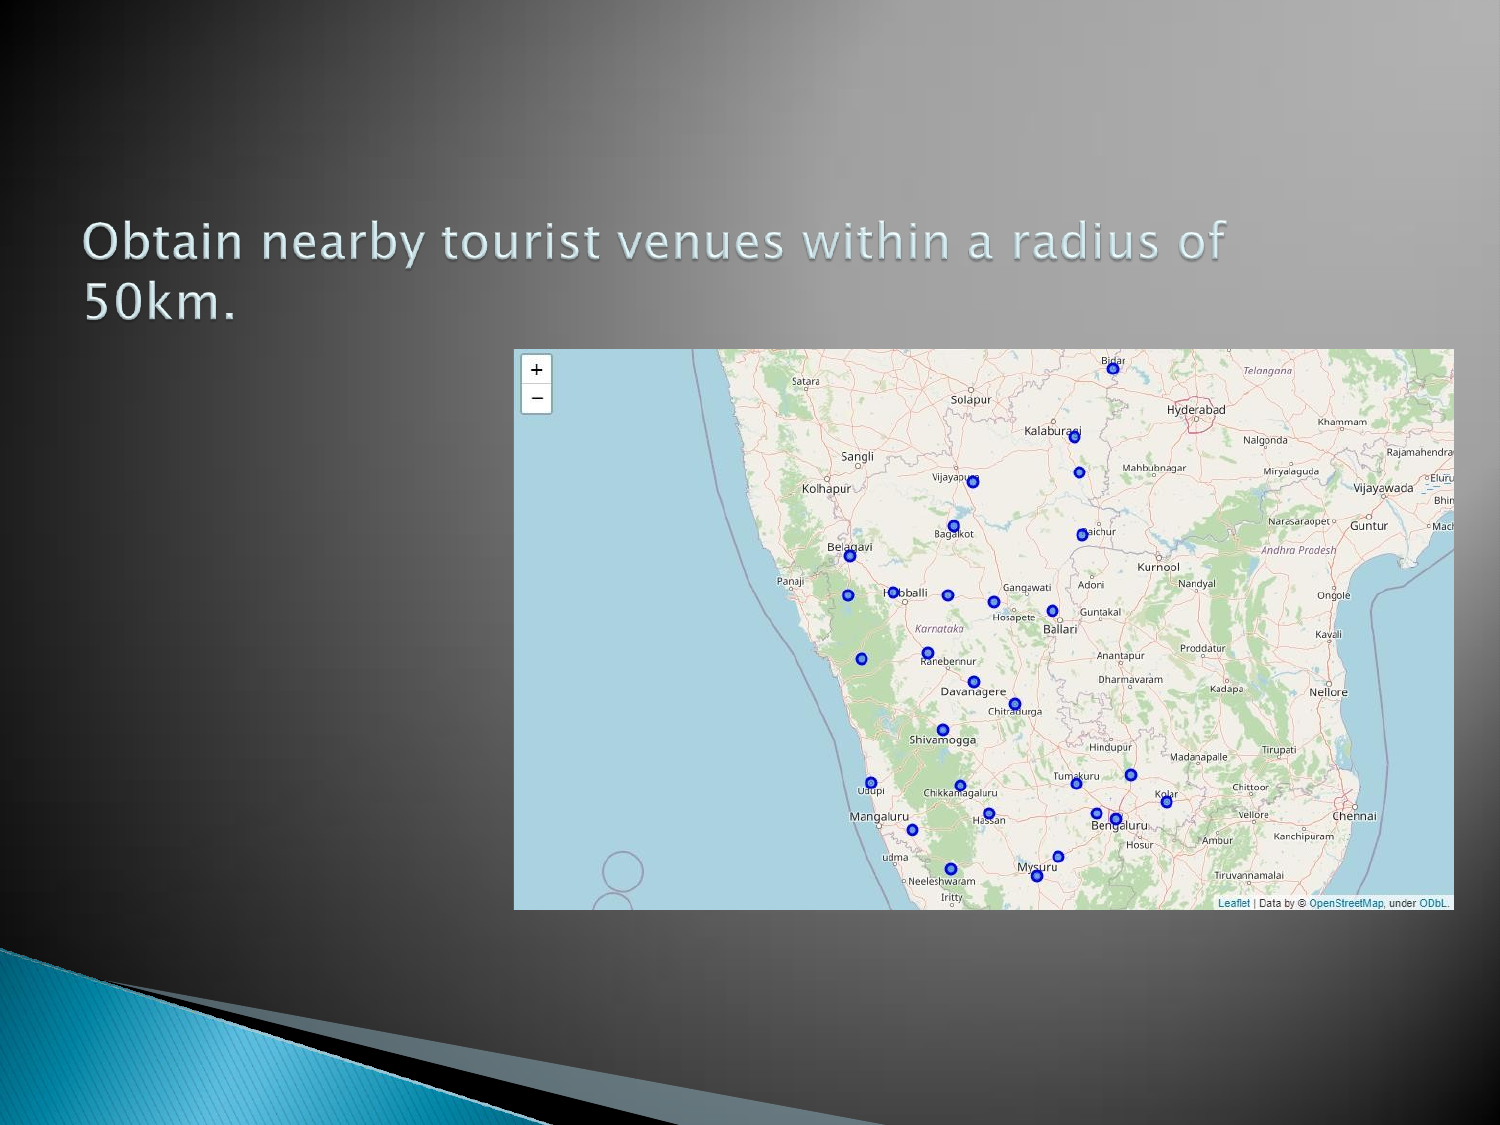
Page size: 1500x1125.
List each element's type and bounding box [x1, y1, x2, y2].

text_box [0, 0, 1500, 1125]
